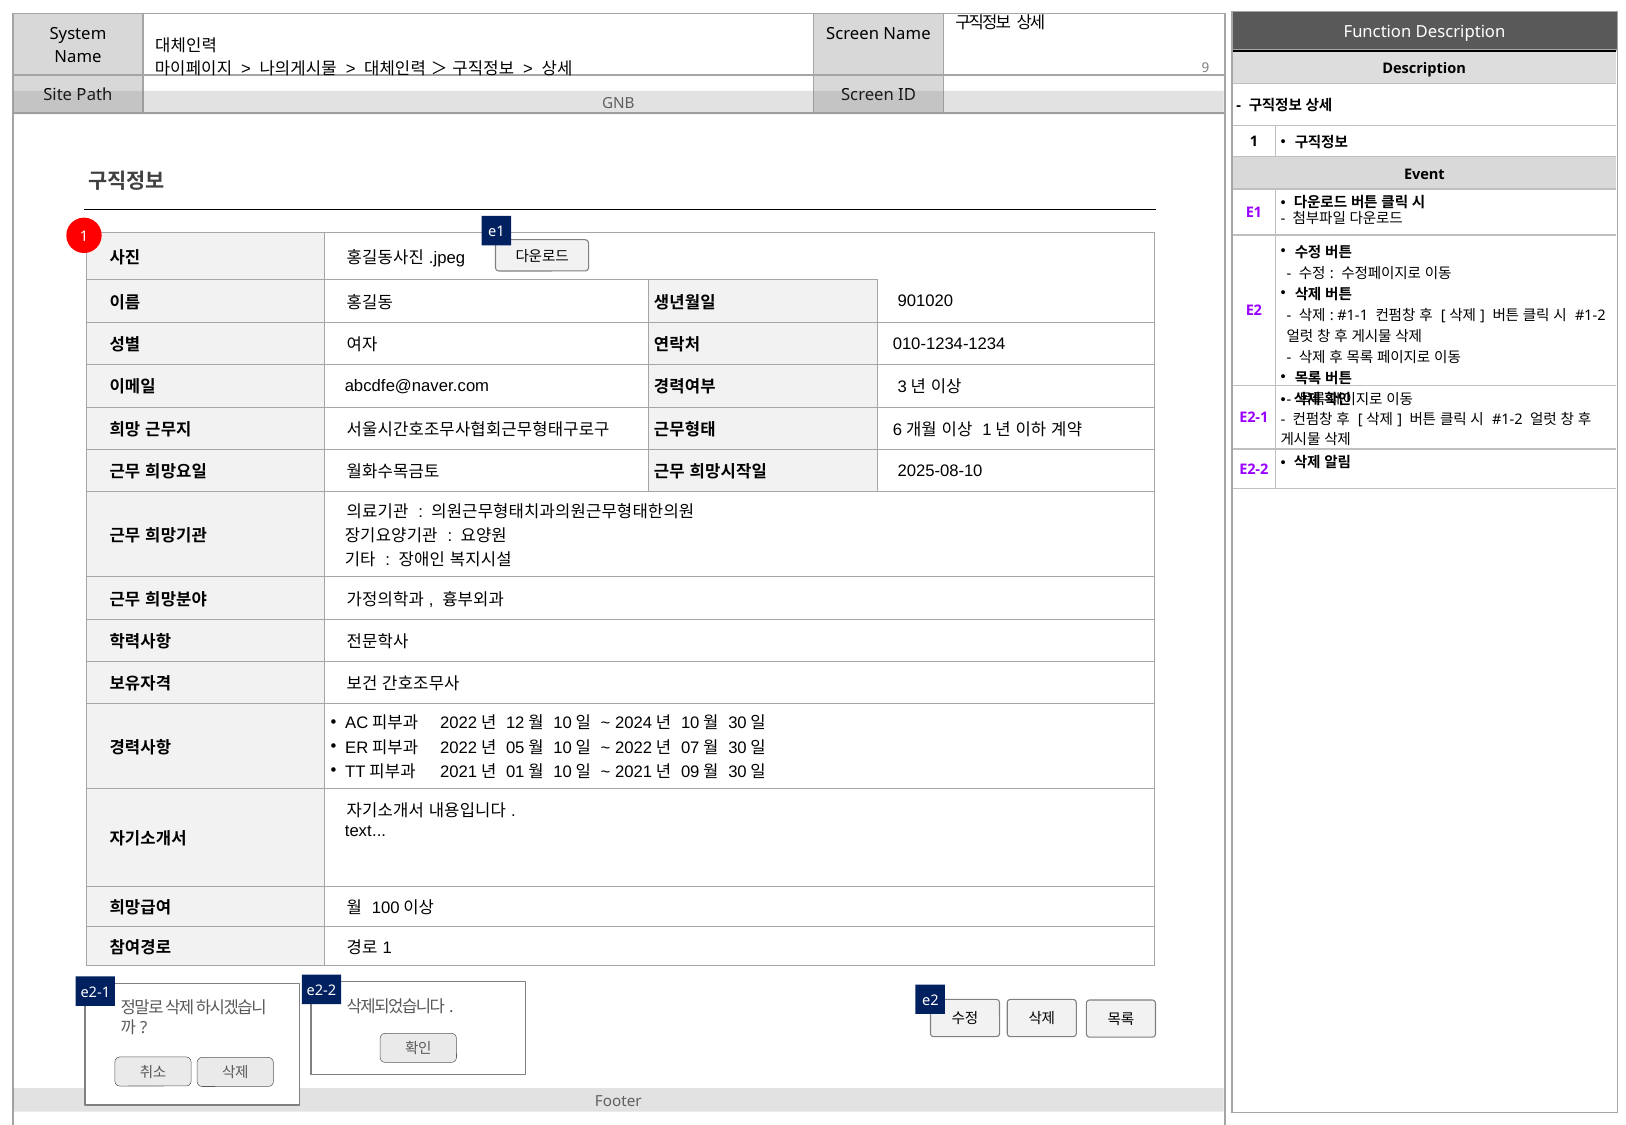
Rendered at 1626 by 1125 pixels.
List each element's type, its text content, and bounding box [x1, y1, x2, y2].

text_box 삭제 [1005, 997, 1079, 1039]
table_cell 근무 희망시작일 [649, 450, 877, 491]
table_cell 참여경로 [87, 927, 324, 965]
table_cell 성별 [87, 323, 324, 364]
table_cell 근무 희망분야 [87, 577, 324, 619]
table_cell 생년월일 [649, 280, 877, 322]
text_box 구직정보 [73, 148, 269, 201]
table_cell 가정의학과, 흉부외과 [325, 577, 1154, 619]
table_cell 1 [1233, 126, 1275, 156]
table_cell 서울시간호조무사협회근무형태구로구 [325, 408, 648, 449]
table_cell - 구직정보 상세 [1233, 84, 1616, 125]
table_cell 수정 버튼 - 수정: 수정페이지로 이동 삭제 버튼 - 삭제: #1-1 컨펌창 후 [삭제] 버튼 클릭 시 #1-2 얼럿 창 후 게시물 삭제 - 삭제 후 목록 페이지로 이동 목록 버튼 - 목록 페이지로 이동 [1276, 236, 1616, 385]
table_header Event [1233, 157, 1616, 188]
text_box 다운로드 [493, 237, 591, 274]
table_cell E2-1 [1233, 386, 1275, 448]
table_cell 삭제 알림 [1276, 450, 1616, 488]
table_cell 근무 희망요일 [87, 450, 324, 491]
table_cell 이메일 [87, 365, 324, 407]
table_cell 6개월 이상 1년 이하 계약 [878, 408, 1154, 449]
table_cell AC피부과 ER피부과 TT피부과 [325, 704, 434, 788]
table_header 홍길동사진.jpeg [325, 233, 1154, 279]
table_cell 희망 근무지 [87, 408, 324, 449]
table_cell 구직정보 [1276, 126, 1616, 156]
table_cell 홍길동 [325, 280, 648, 322]
title 마이페이지 > 나의게시물 > 대체인력 ＞ 구직정보 > 상세 [143, 52, 813, 87]
table_header Description [1233, 52, 1616, 83]
table_cell 경력여부 [649, 365, 877, 407]
table_cell 3년 이상 [878, 365, 1154, 407]
table_cell 근무 희망기관 [87, 492, 324, 576]
table_cell 경력사항 [87, 704, 324, 788]
list 구직정보 상세 [943, 14, 1227, 50]
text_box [301, 974, 526, 1075]
table_cell 월 100이상 [325, 887, 1154, 926]
table_cell E1 [1233, 190, 1275, 234]
table_cell 근무형태 [649, 408, 877, 449]
table_cell 보건 간호조무사 [325, 662, 1154, 703]
table_cell 경로1 [325, 927, 1154, 965]
table_cell 010-1234-1234 [878, 323, 1154, 364]
table_cell 보유자격 [87, 662, 324, 703]
table_cell 901020 [878, 281, 1154, 322]
table_cell abcdfe@naver.com [325, 365, 648, 407]
table_cell 2025-08-10 [878, 450, 1154, 491]
table_cell 희망급여 [87, 887, 324, 926]
table_cell 여자 [325, 323, 648, 364]
table_cell 이름 [87, 280, 324, 322]
table_cell 다운로드 버튼 클릭 시 - 첨부파일 다운로드 [1276, 190, 1616, 234]
text_box 목록 [1084, 997, 1158, 1040]
text_box e1 [481, 218, 512, 246]
text_box 1 [66, 217, 102, 254]
table_cell 연락처 [649, 323, 877, 364]
text_box 수정 [928, 997, 1002, 1039]
text_box e2 [915, 984, 945, 1014]
table_cell 전문학사 [325, 620, 1154, 661]
table_cell 의료기관 : 의원근무형태치과의원근무형태한의원 장기요양기관 : 요양원 기타 : 장애인 복지시설 [325, 492, 1154, 576]
table_cell 학력사항 [87, 620, 324, 661]
table_cell 자기소개서 [87, 789, 324, 886]
table_cell 월화수목금토 [325, 450, 648, 491]
table_cell 삭제 확인 - 컨펌창 후 [삭제] 버튼 클릭 시 #1-2 얼럿 창 후 게시물 삭제 [1276, 386, 1616, 448]
table_header 사진 [87, 233, 324, 279]
table_cell E2 [1233, 236, 1275, 385]
table_cell 2022년 12월 10일 ~ 2024년 10월 30일 2022년 05월 10일 ~ 2022년 07월 30일 2021년 01월 10일 ~ 2021년 09월 30일 [434, 704, 1154, 788]
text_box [75, 976, 300, 1105]
table_cell E2-2 [1233, 450, 1275, 488]
table_cell 자기소개서 내용입니다. text... [325, 789, 1154, 886]
